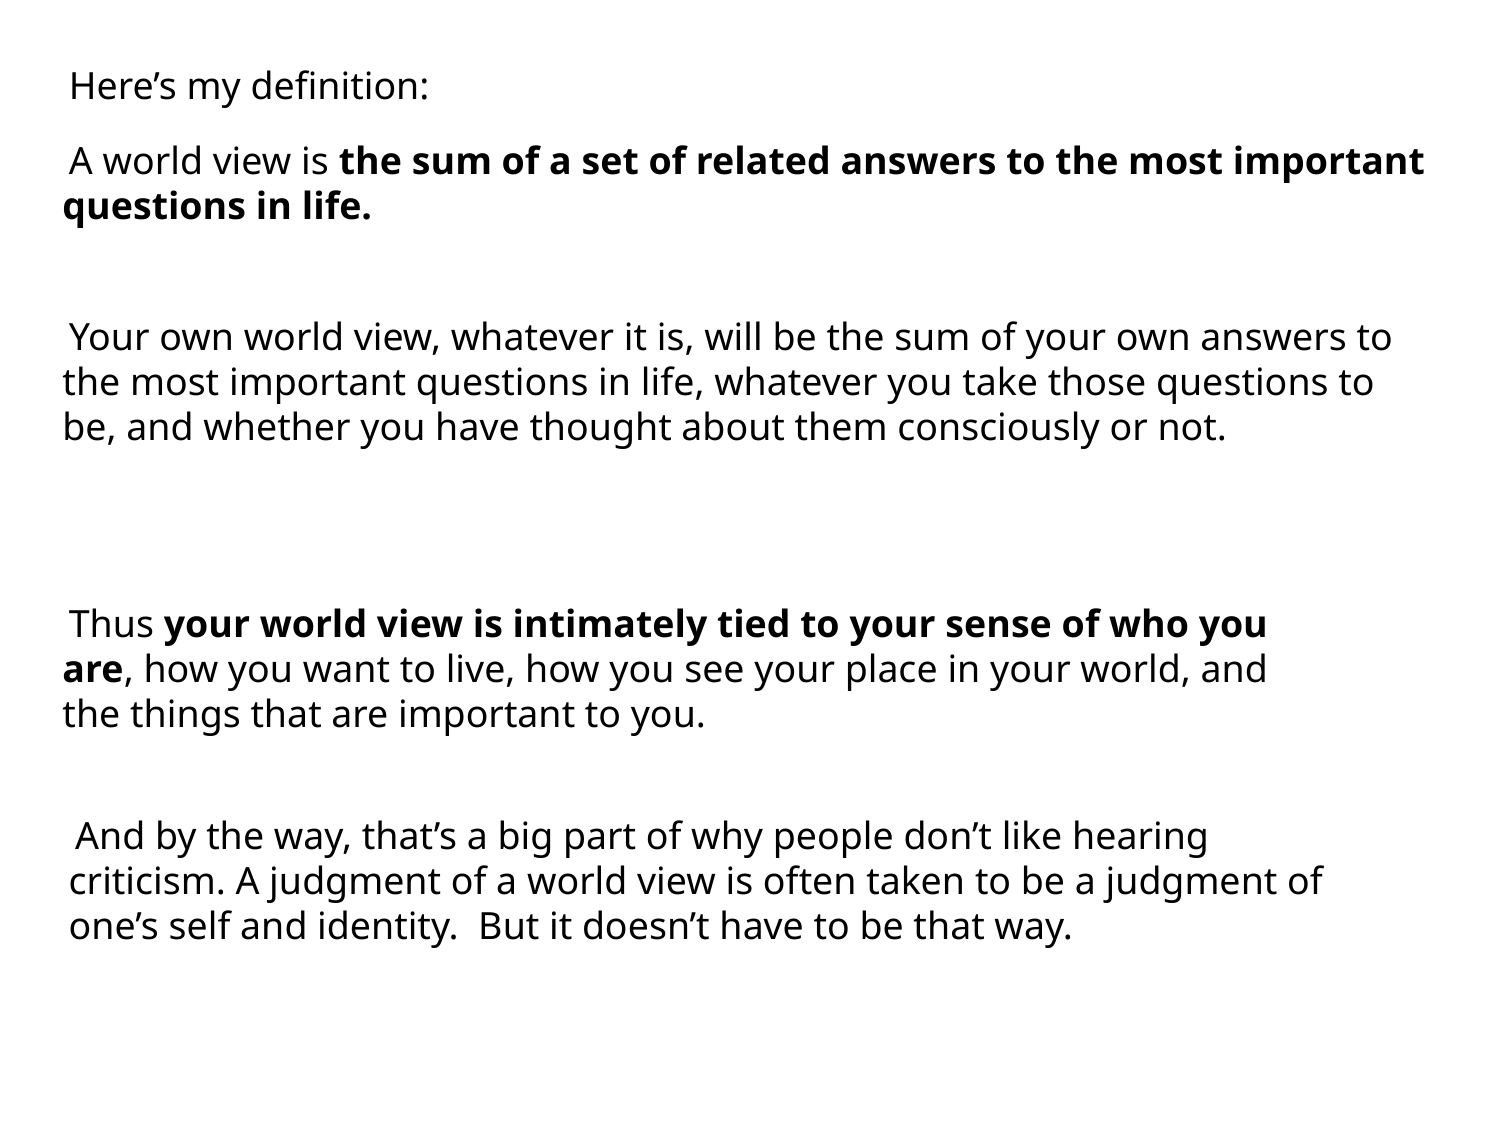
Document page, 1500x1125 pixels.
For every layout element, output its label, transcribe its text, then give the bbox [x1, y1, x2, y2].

text_box Your own world view, whatever it is, will be the sum of your own answers to the most important questions in life, whatever you take those questions to be, and whether you have thought about them consciously or not. [62, 312, 1428, 448]
text_box And by the way, that’s a big part of why people don’t like hearing criticism. A judgment of a world view is often taken to be a judgment of one’s self and identity. But it doesn’t have to be that way. [68, 812, 1334, 948]
text_box Here’s my definition: A world view is the sum of a set of related answers to the most important questions in life. [62, 62, 1428, 227]
text_box Thus your world view is intimately tied to your sense of who you are, how you want to live, how you see your place in your world, and the things that are important to you. [62, 599, 1327, 736]
